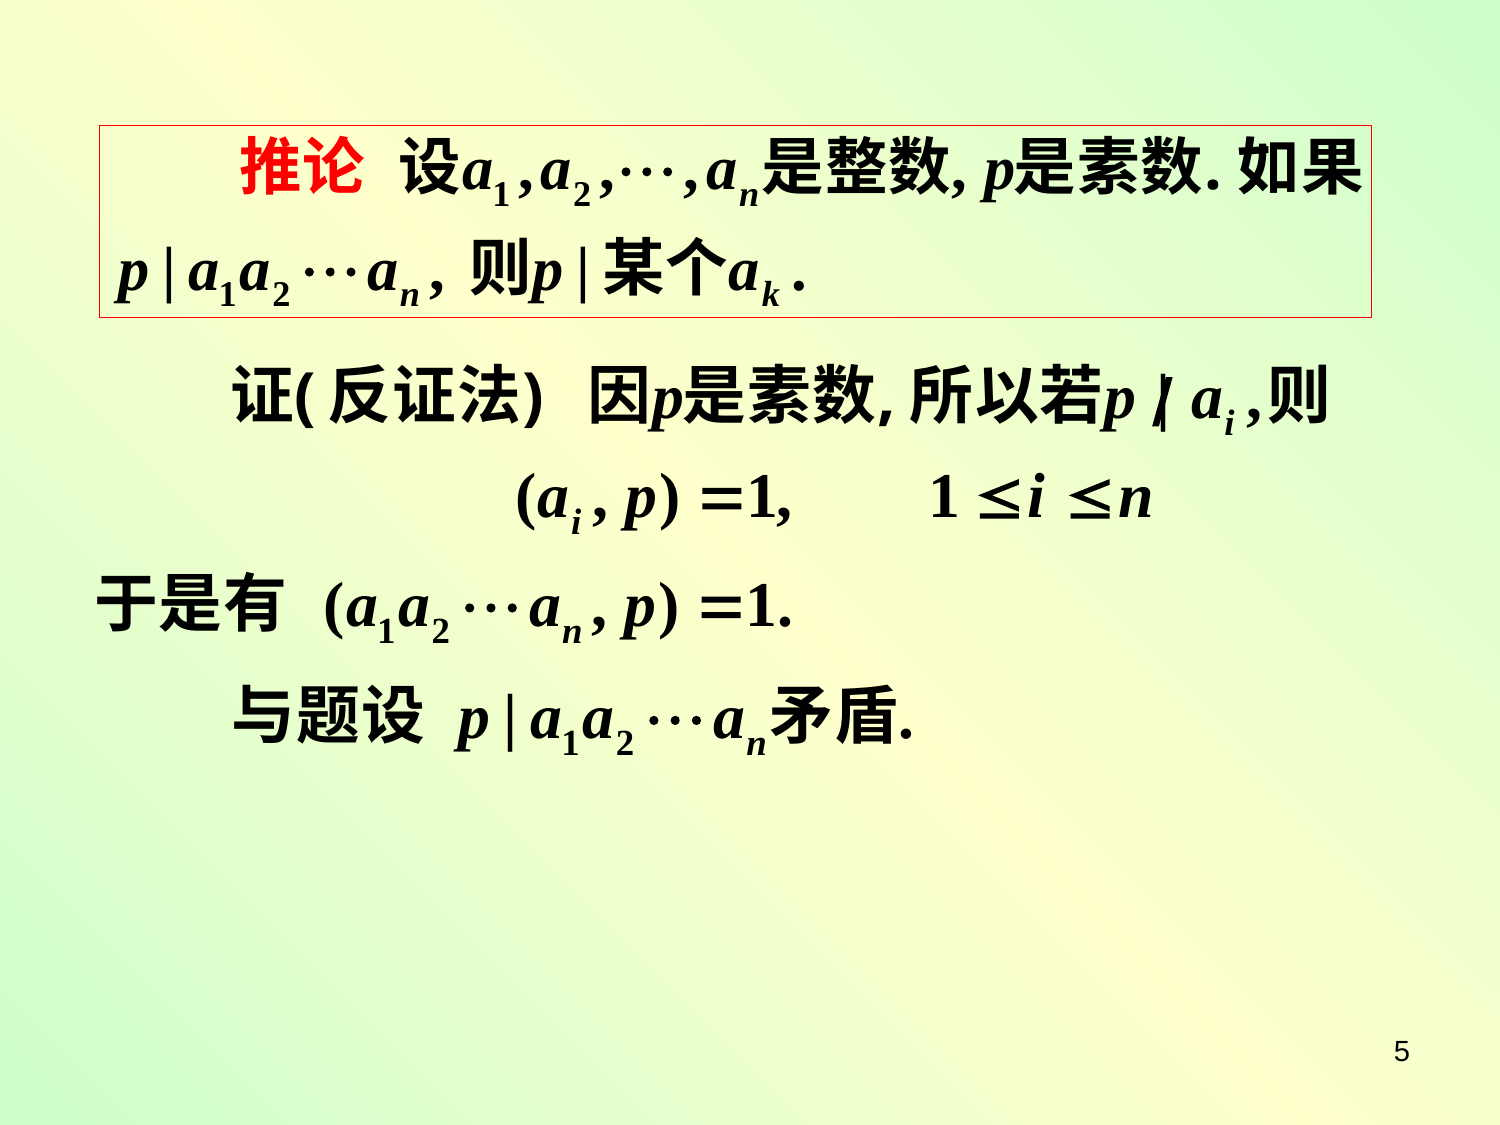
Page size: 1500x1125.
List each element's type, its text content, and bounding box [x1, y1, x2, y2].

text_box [224, 674, 922, 771]
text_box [99, 124, 1372, 318]
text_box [87, 562, 800, 658]
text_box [87, 349, 1338, 547]
slide_number 5 [1074, 1024, 1425, 1103]
